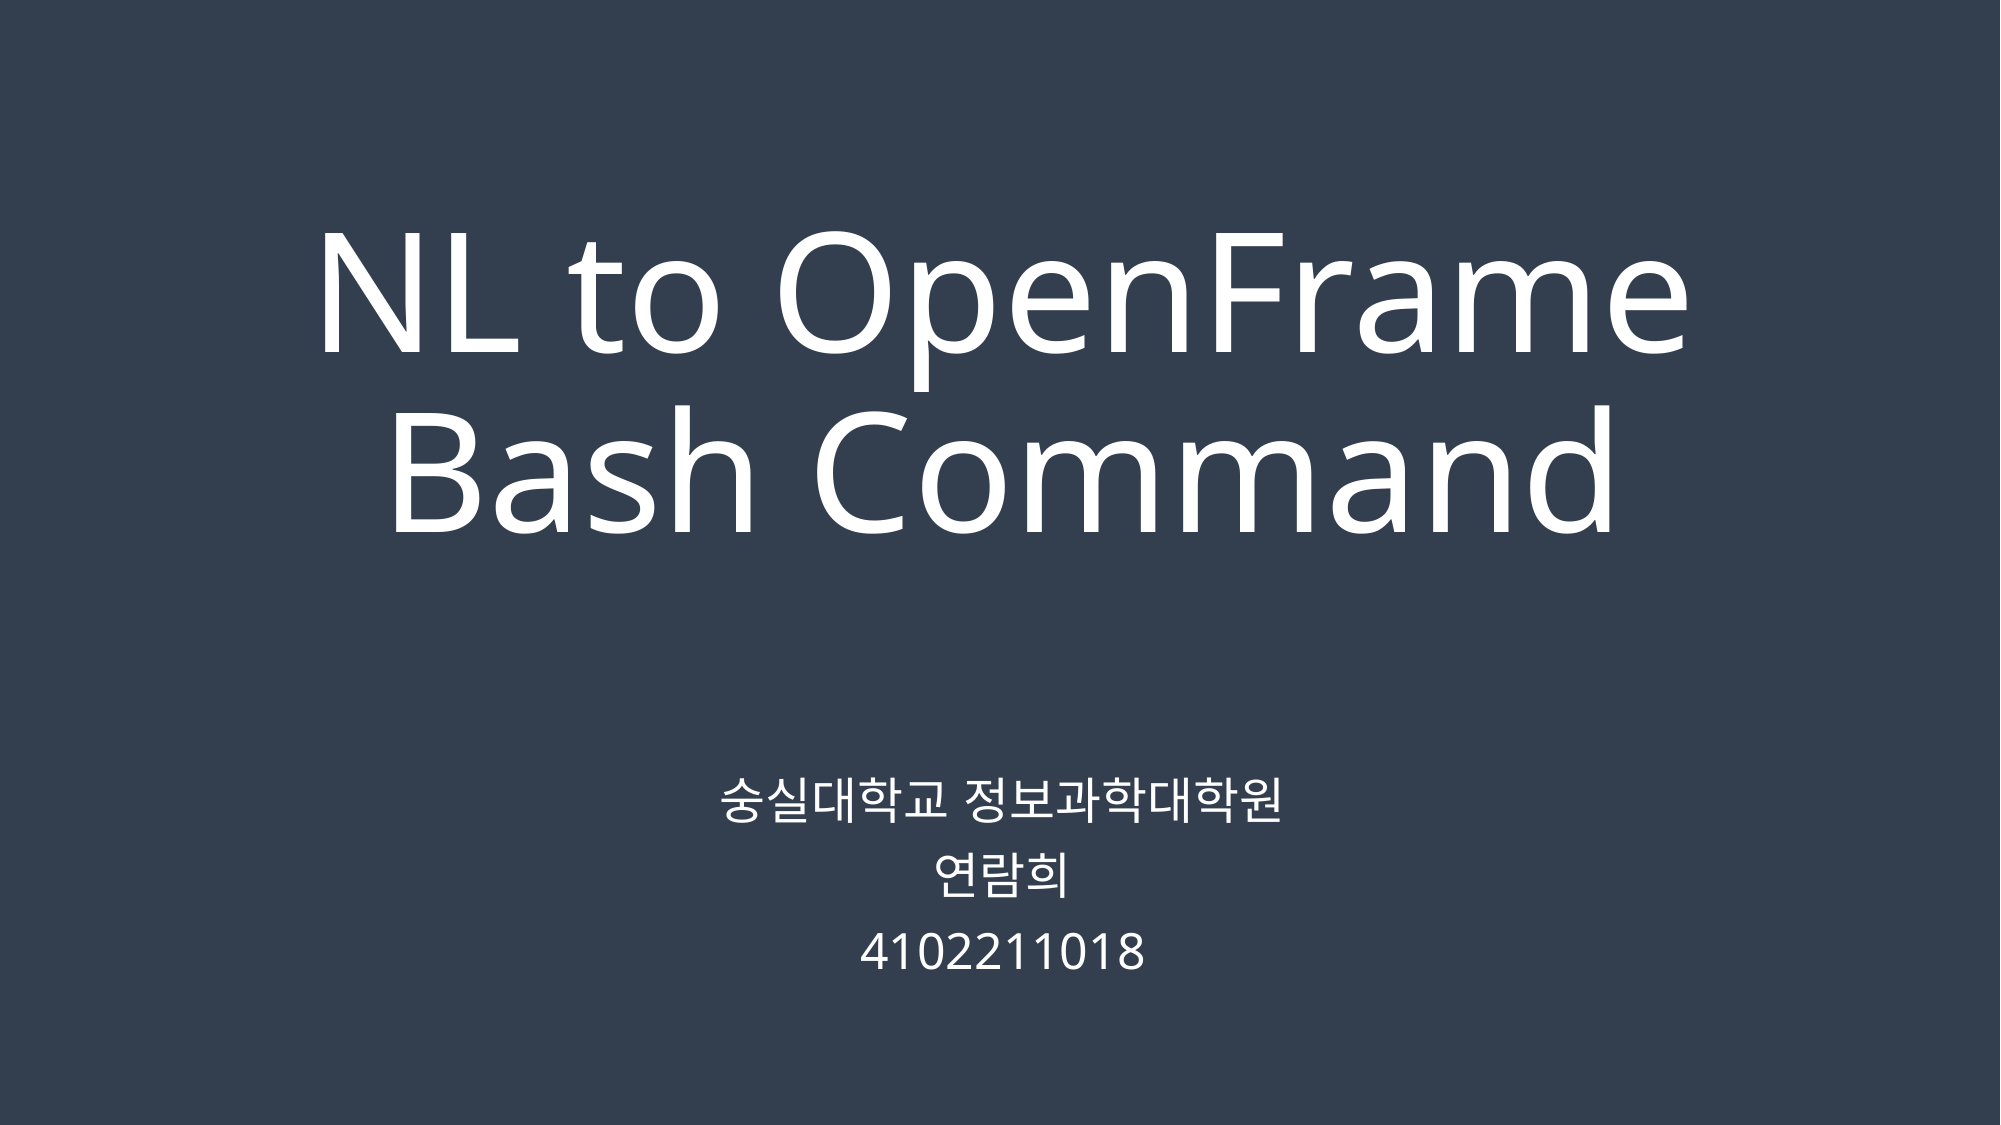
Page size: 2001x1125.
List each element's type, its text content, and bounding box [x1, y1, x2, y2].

subtitle 숭실대학교 정보과학대학원 연람희 4102211018 [355, 769, 1651, 1033]
title NL to OpenFrame Bash Command [185, 178, 1821, 598]
